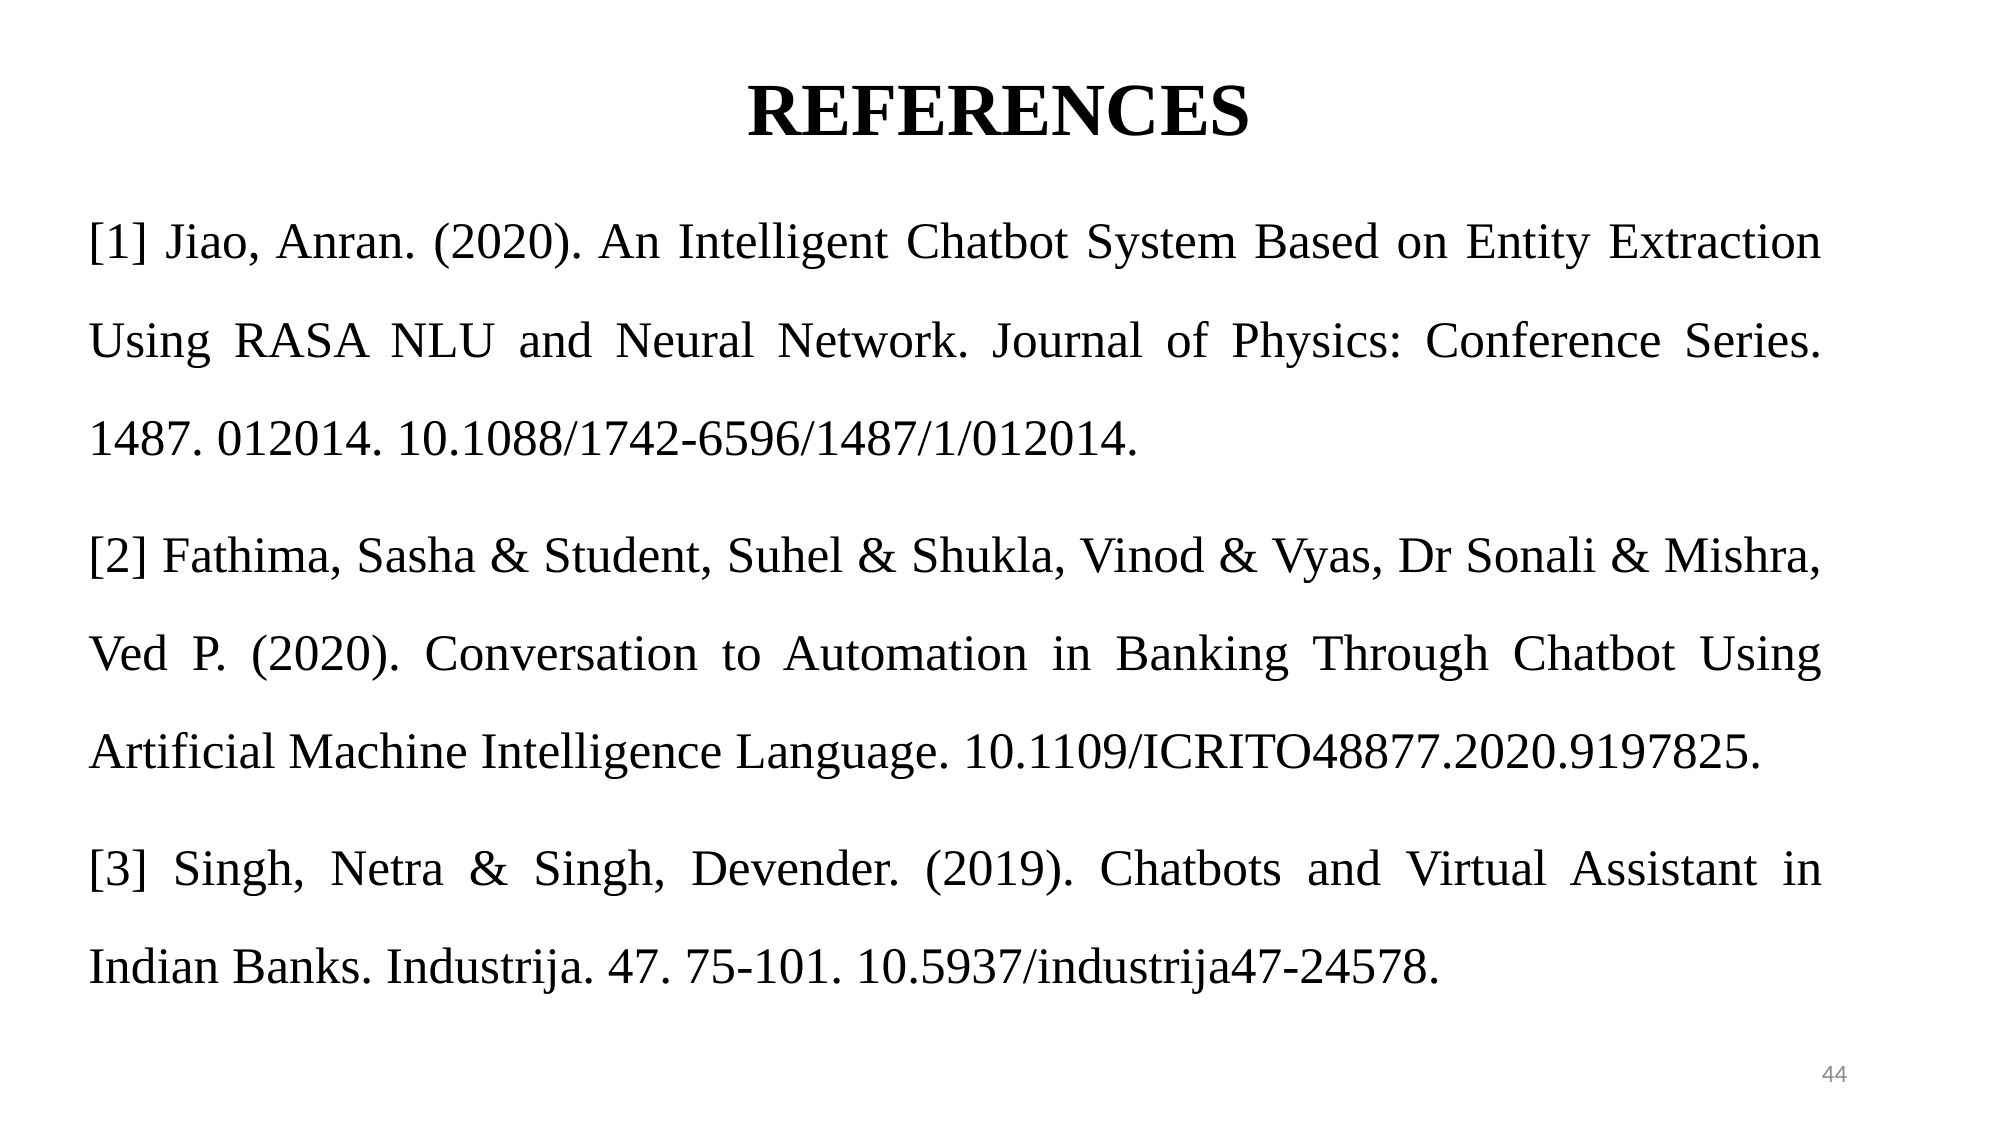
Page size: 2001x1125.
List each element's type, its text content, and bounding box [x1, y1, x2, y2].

title REFERENCES [137, 59, 1863, 164]
slide_number 44 [1412, 1042, 1863, 1103]
list [1] Jiao, Anran. (2020). An Intelligent Chatbot System Based on Entity Extraction Using RASA NLU and Neural Network. Journal of Physics: Conference Series. 1487. 012014. 10.1088/1742-6596/1487/1/012014. [2] Fathima, Sasha & Student, Suhel & Shukla, Vinod & Vyas, Dr Sonali & Mishra, Ved P. (2020). Conversation to Automation in Banking Through Chatbot Using Artificial Machine Intelligence Language. 10.1109/ICRITO48877.2020.9197825. [3] Singh, Netra & Singh, Devender. (2019). Chatbots and Virtual Assistant in Indian Banks. Industrija. 47. 75-101. 10.5937/industrija47-24578. [73, 163, 1840, 1023]
